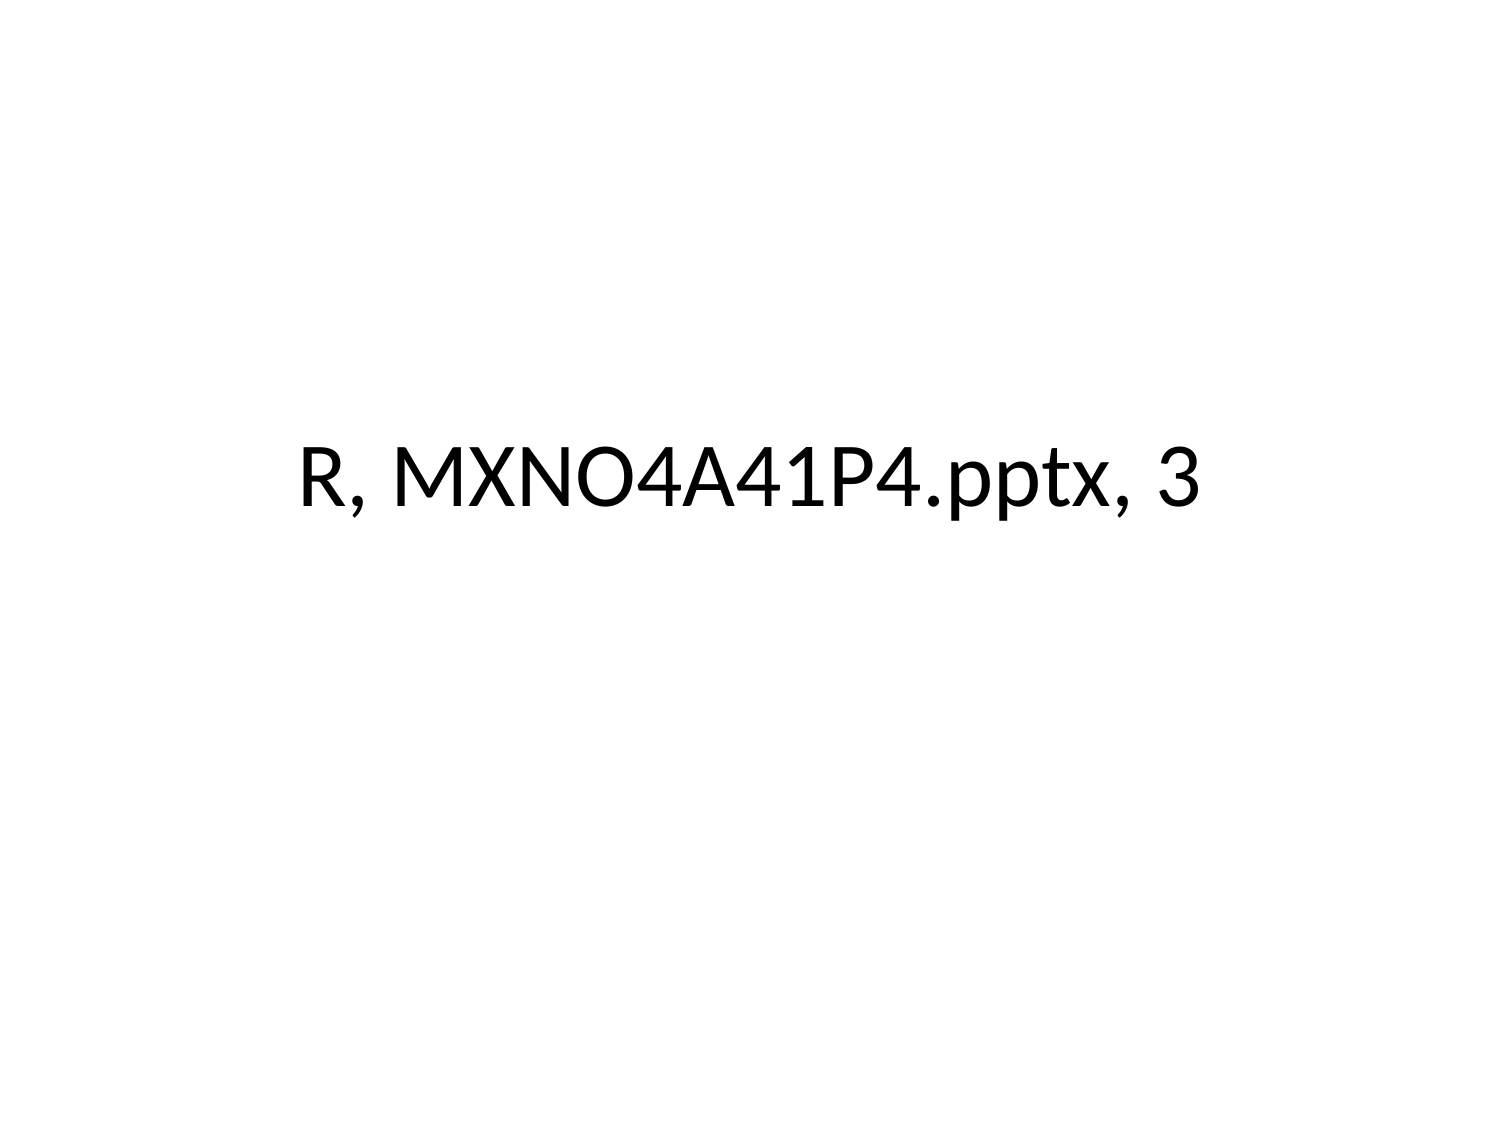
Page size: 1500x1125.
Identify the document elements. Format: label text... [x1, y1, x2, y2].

title R, MXNO4A41P4.pptx, 3 [112, 349, 1388, 591]
